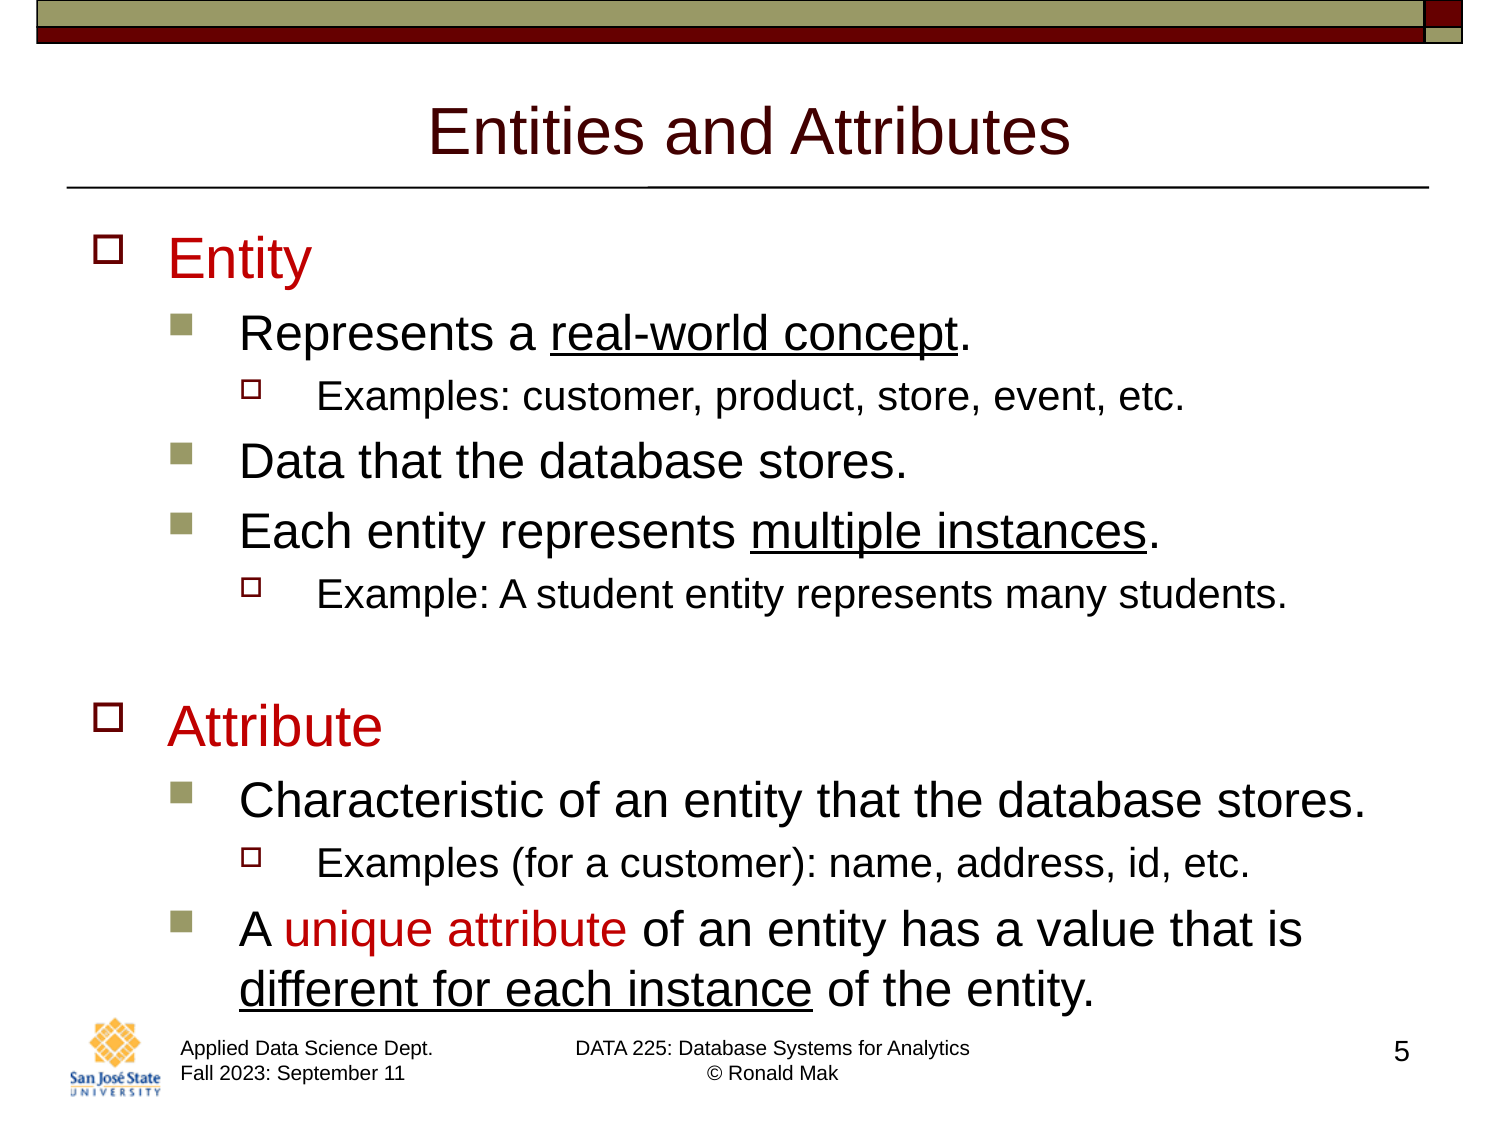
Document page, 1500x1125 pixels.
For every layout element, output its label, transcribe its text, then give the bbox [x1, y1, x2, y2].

list Entity Represents a real-world concept. Examples: customer, product, store, event, etc. Data that the database stores. Each entity represents multiple instances. Example: A student entity represents many students. Attribute Characteristic of an entity that the database stores. Examples (for a customer): name, address, id, etc. A unique attribute of an entity has a value that is different for each instance of the entity. [75, 212, 1425, 1006]
title Entities and Attributes [75, 67, 1425, 175]
picture [60, 1012, 166, 1112]
slide_number 5 [1112, 1025, 1425, 1100]
